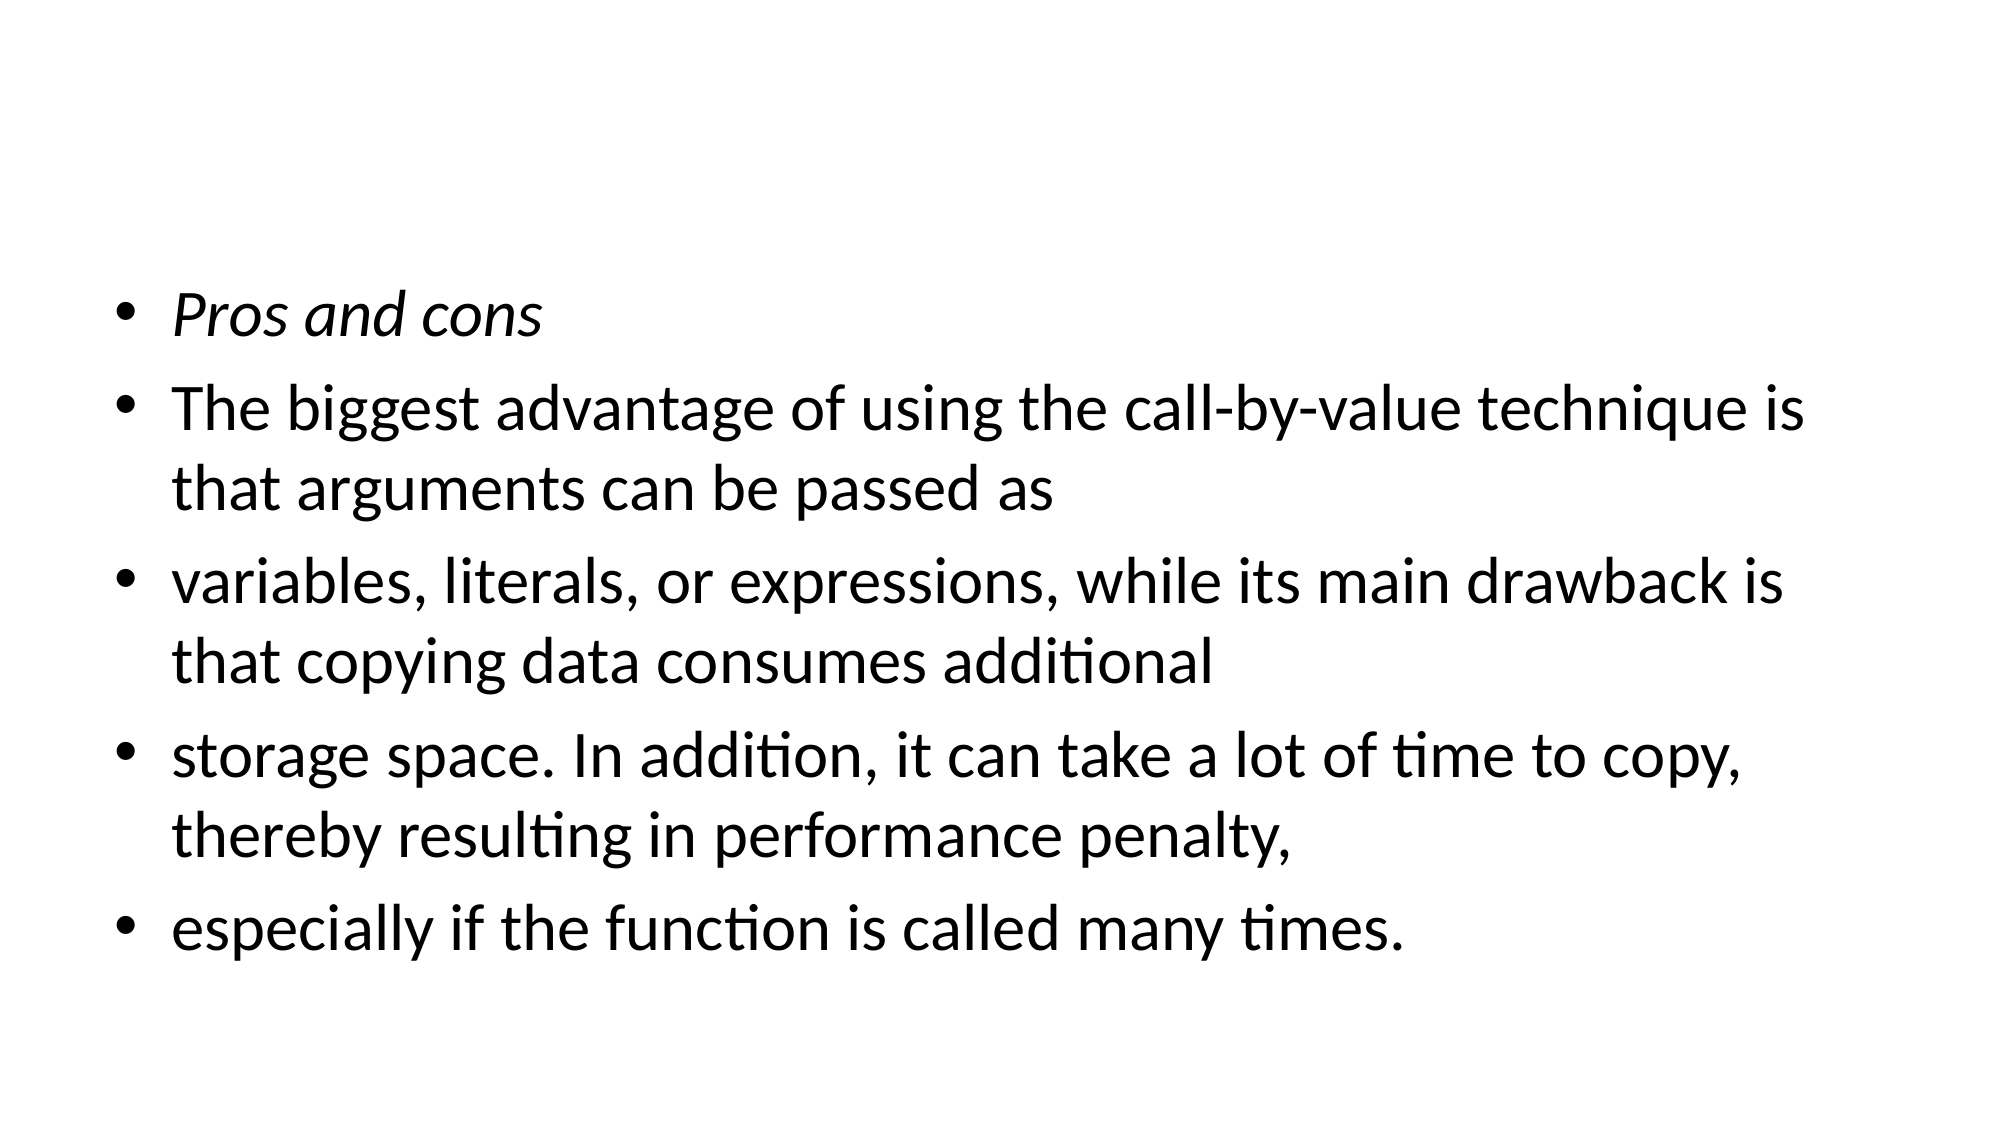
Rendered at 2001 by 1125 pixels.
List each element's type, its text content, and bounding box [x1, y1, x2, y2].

list Pros and cons The biggest advantage of using the call-by-value technique is that arguments can be passed as variables, literals, or expressions, while its main drawback is that copying data consumes additional storage space. In addition, it can take a lot of time to copy, thereby resulting in performance penalty, especially if the function is called many times. [99, 262, 1900, 1005]
